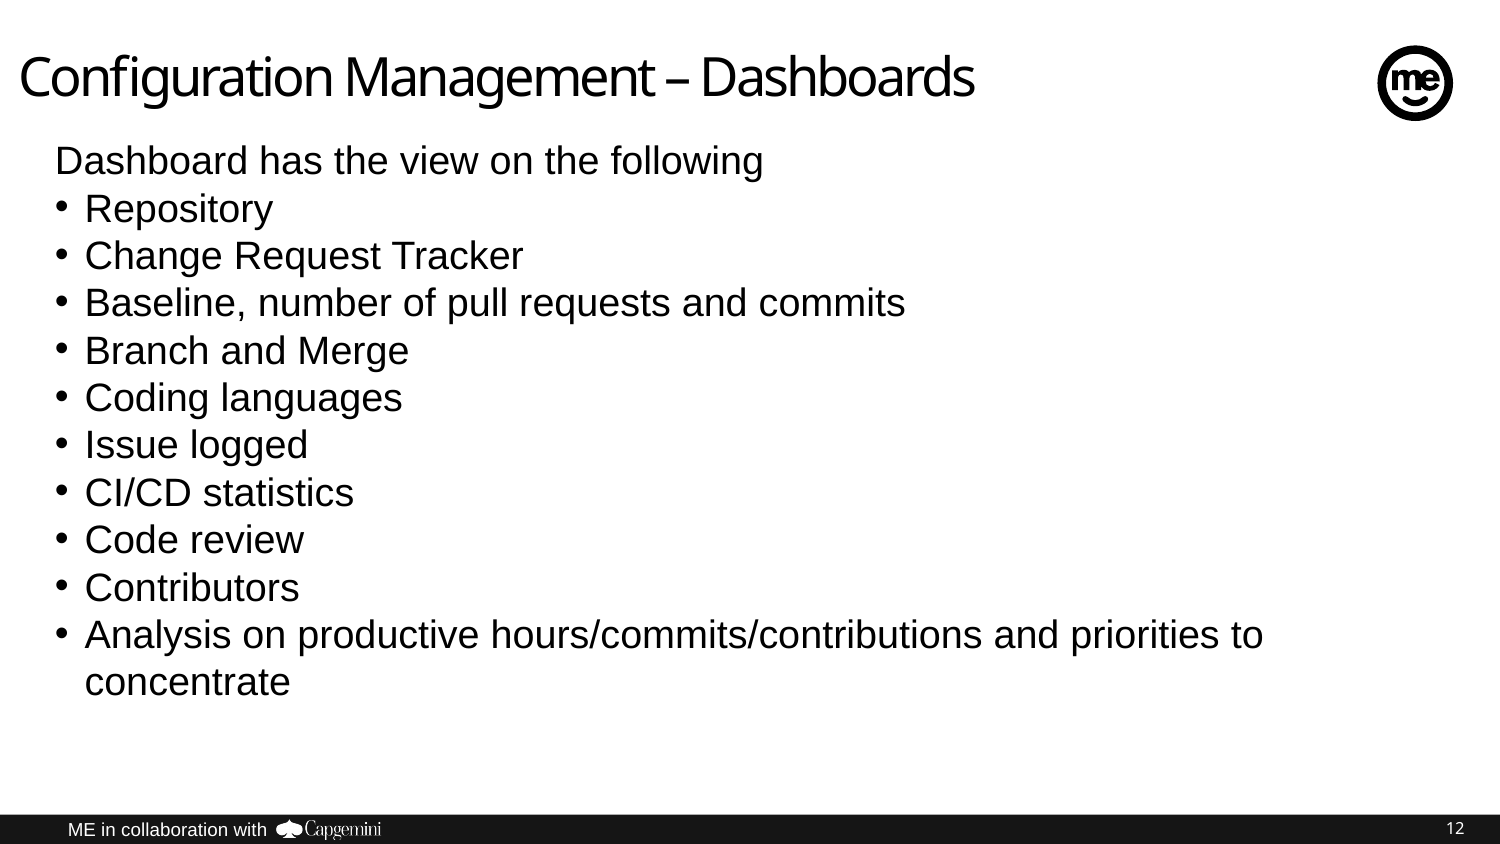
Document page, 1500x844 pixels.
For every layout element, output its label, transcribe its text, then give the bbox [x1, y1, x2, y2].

picture [272, 813, 385, 840]
title Configuration Management – Dashboards [18, 42, 1299, 133]
slide_number 12 [1373, 814, 1465, 844]
list Dashboard has the view on the following Repository Change Request Tracker Baseline, number of pull requests and commits Branch and Merge Coding languages Issue logged CI/CD statistics Code review Contributors Analysis on productive hours/commits/contributions and priorities to concentrate [54, 135, 1420, 767]
